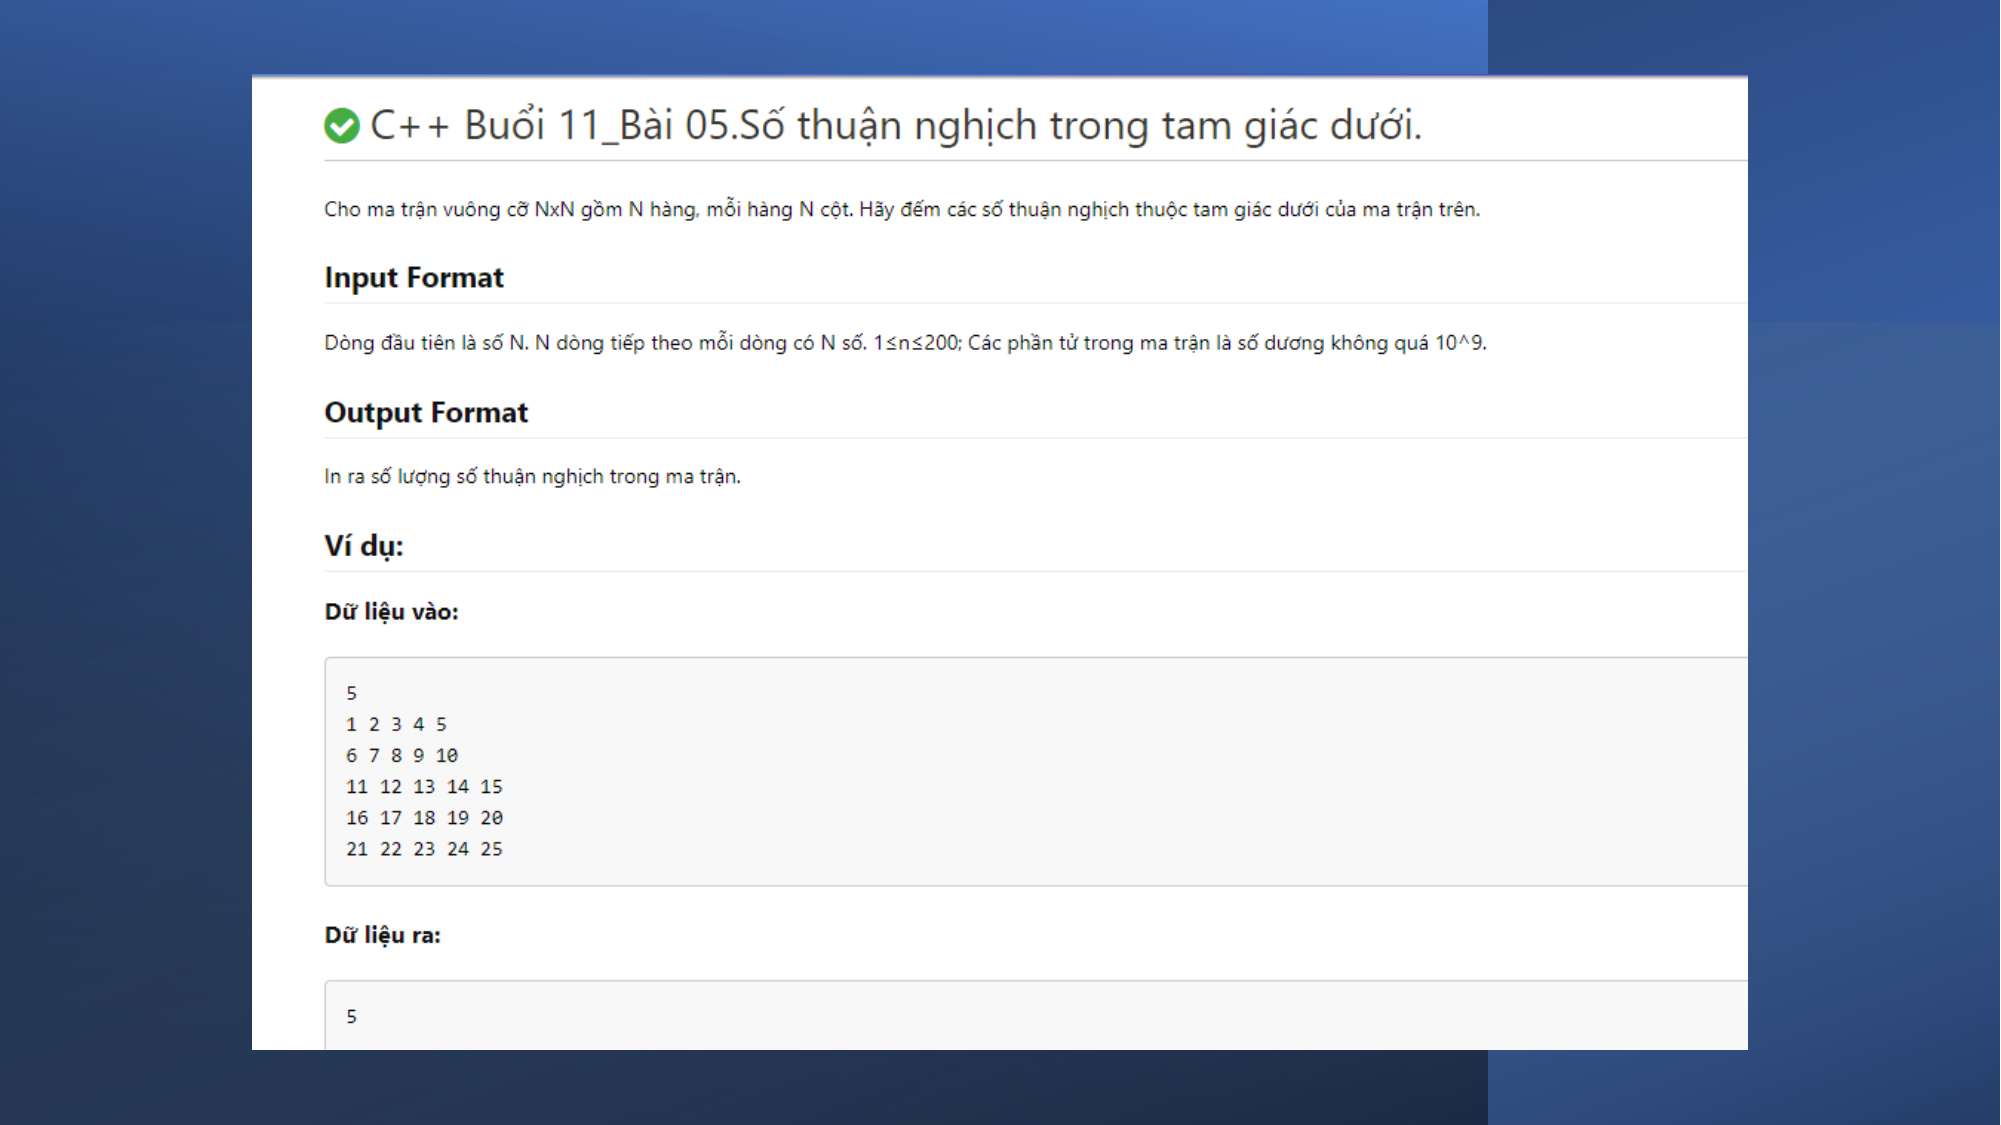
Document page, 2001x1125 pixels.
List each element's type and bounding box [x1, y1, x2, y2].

text_box [1489, 0, 2000, 321]
text_box [0, 321, 2000, 1125]
picture [252, 74, 1748, 1050]
text_box [0, 0, 1489, 321]
